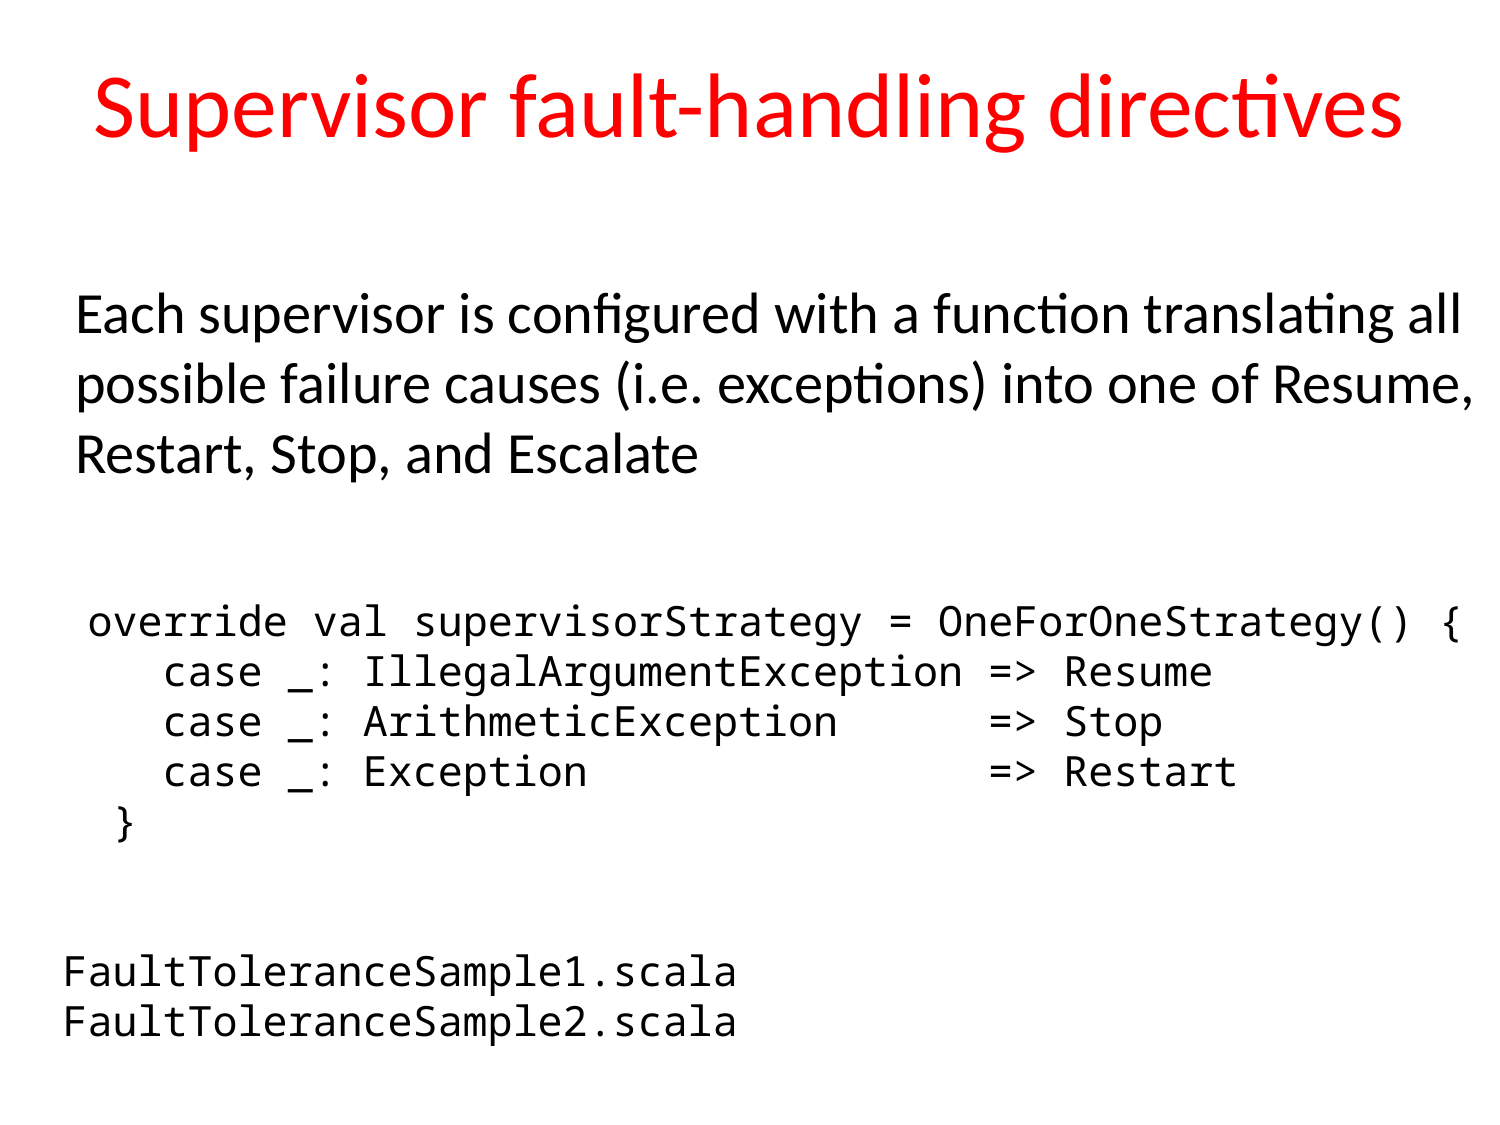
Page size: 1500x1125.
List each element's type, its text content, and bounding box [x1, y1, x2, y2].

title Supervisor fault-handling directives [0, 0, 1500, 213]
text_box override val supervisorStrategy = OneForOneStrategy() { case _: IllegalArgumentException => Resume case _: ArithmeticException => Stop case _: Exception => Restart } FaultToleranceSample1.scala FaultToleranceSample2.scala [48, 587, 1478, 1103]
list Each supervisor is configured with a function translating all possible failure causes (i.e. exceptions) into one of Resume, Restart, Stop, and Escalate [0, 274, 1500, 1125]
